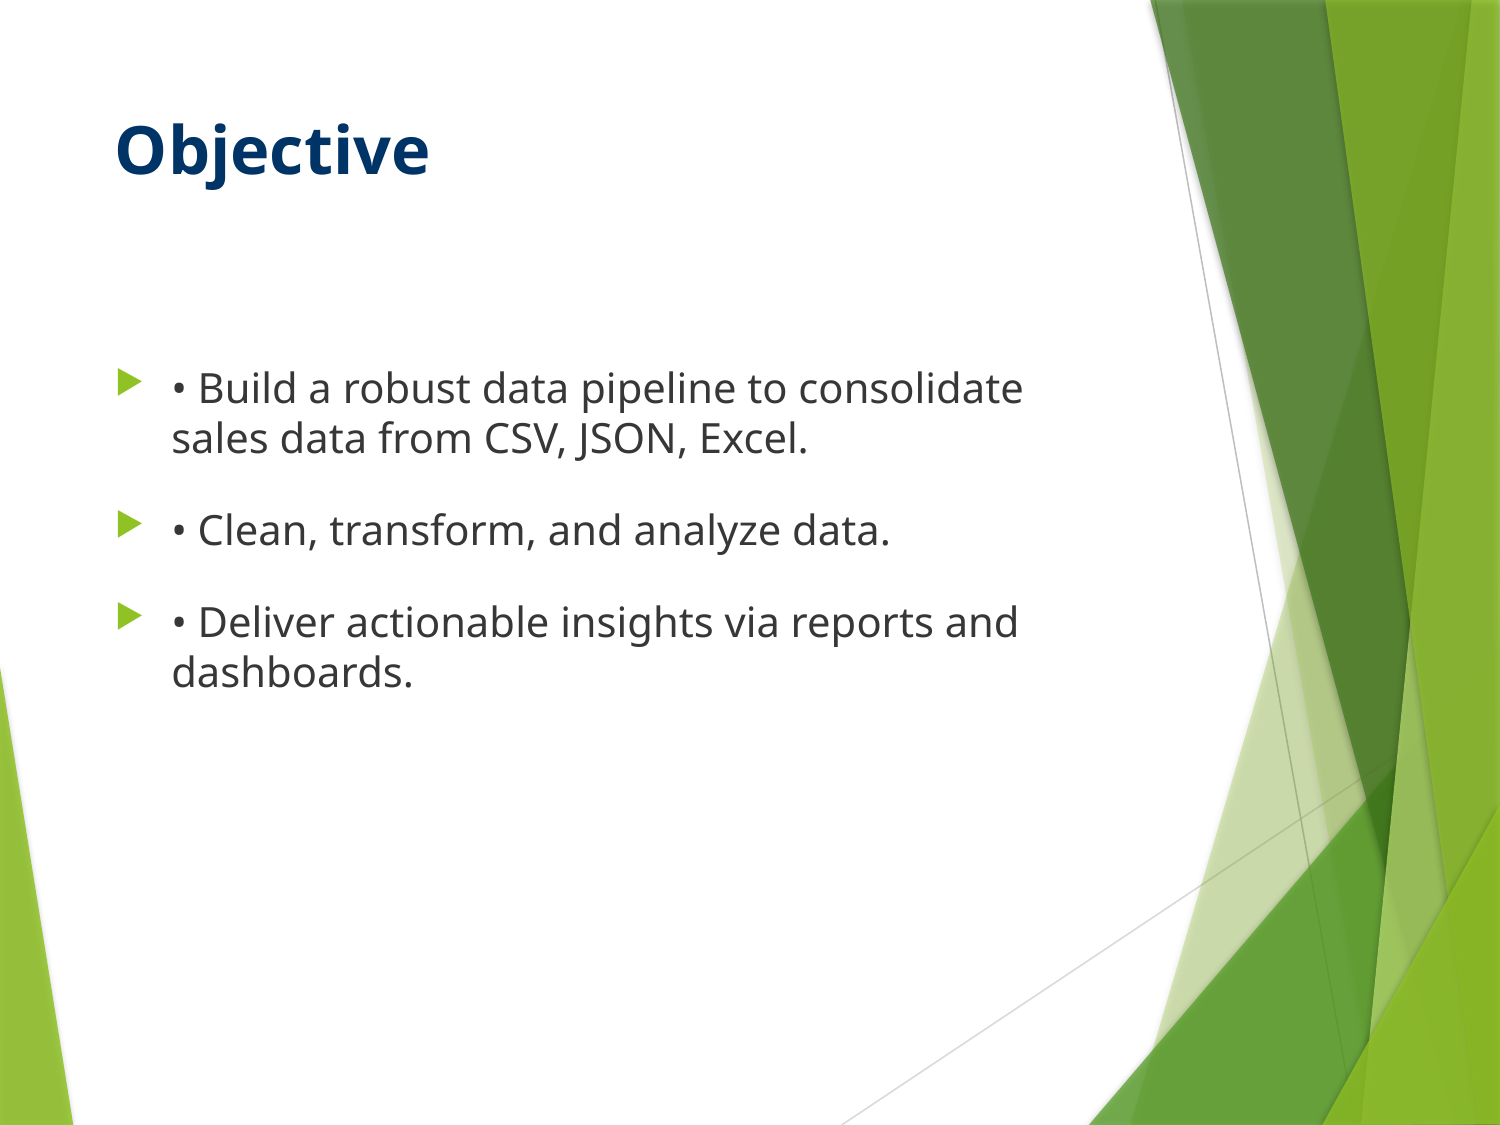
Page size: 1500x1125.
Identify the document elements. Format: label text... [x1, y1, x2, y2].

title Objective [99, 99, 1142, 317]
list • Build a robust data pipeline to consolidate sales data from CSV, JSON, Excel. • Clean, transform, and analyze data. • Deliver actionable insights via reports and dashboards. [99, 354, 1142, 992]
